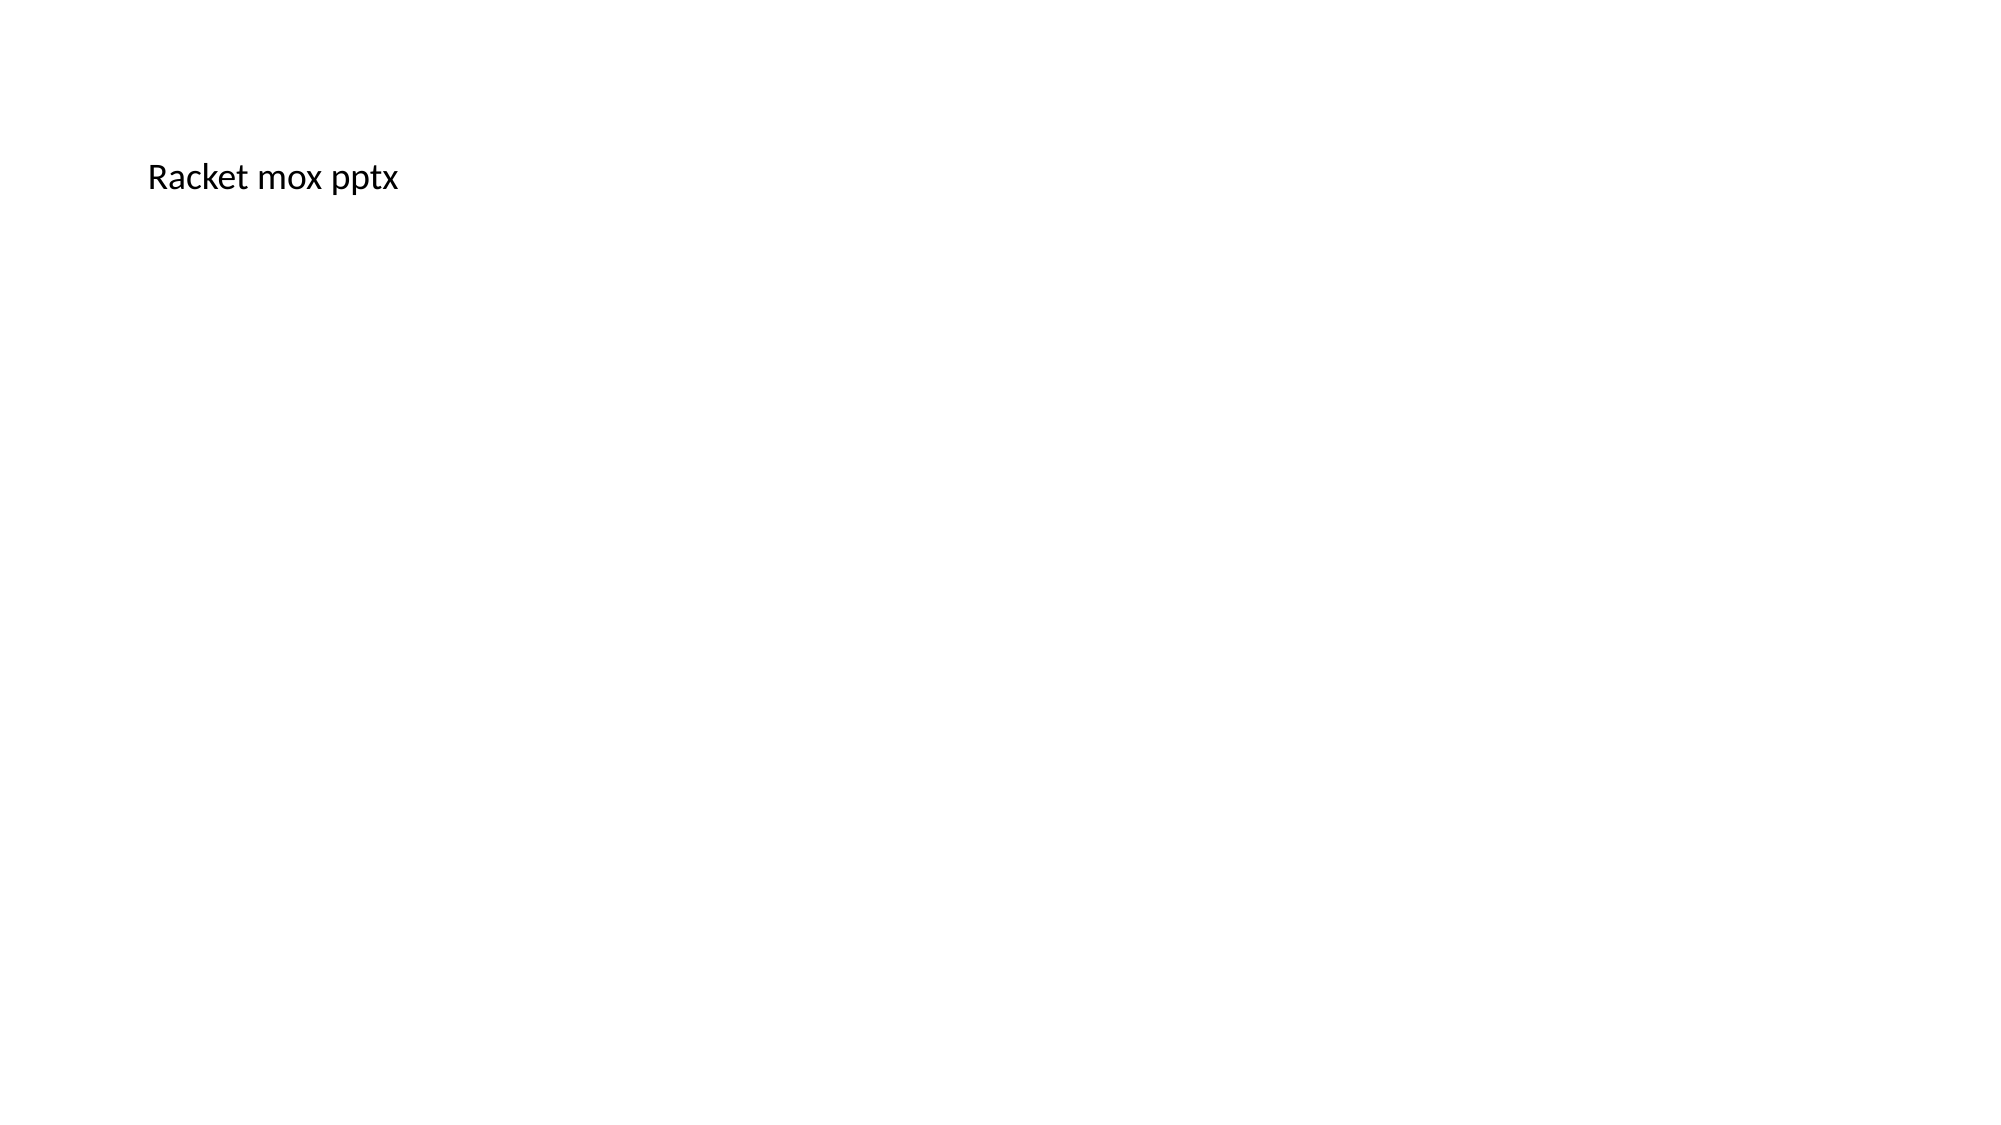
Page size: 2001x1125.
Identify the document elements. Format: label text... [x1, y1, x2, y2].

text_box Racket mox pptx [133, 144, 414, 205]
